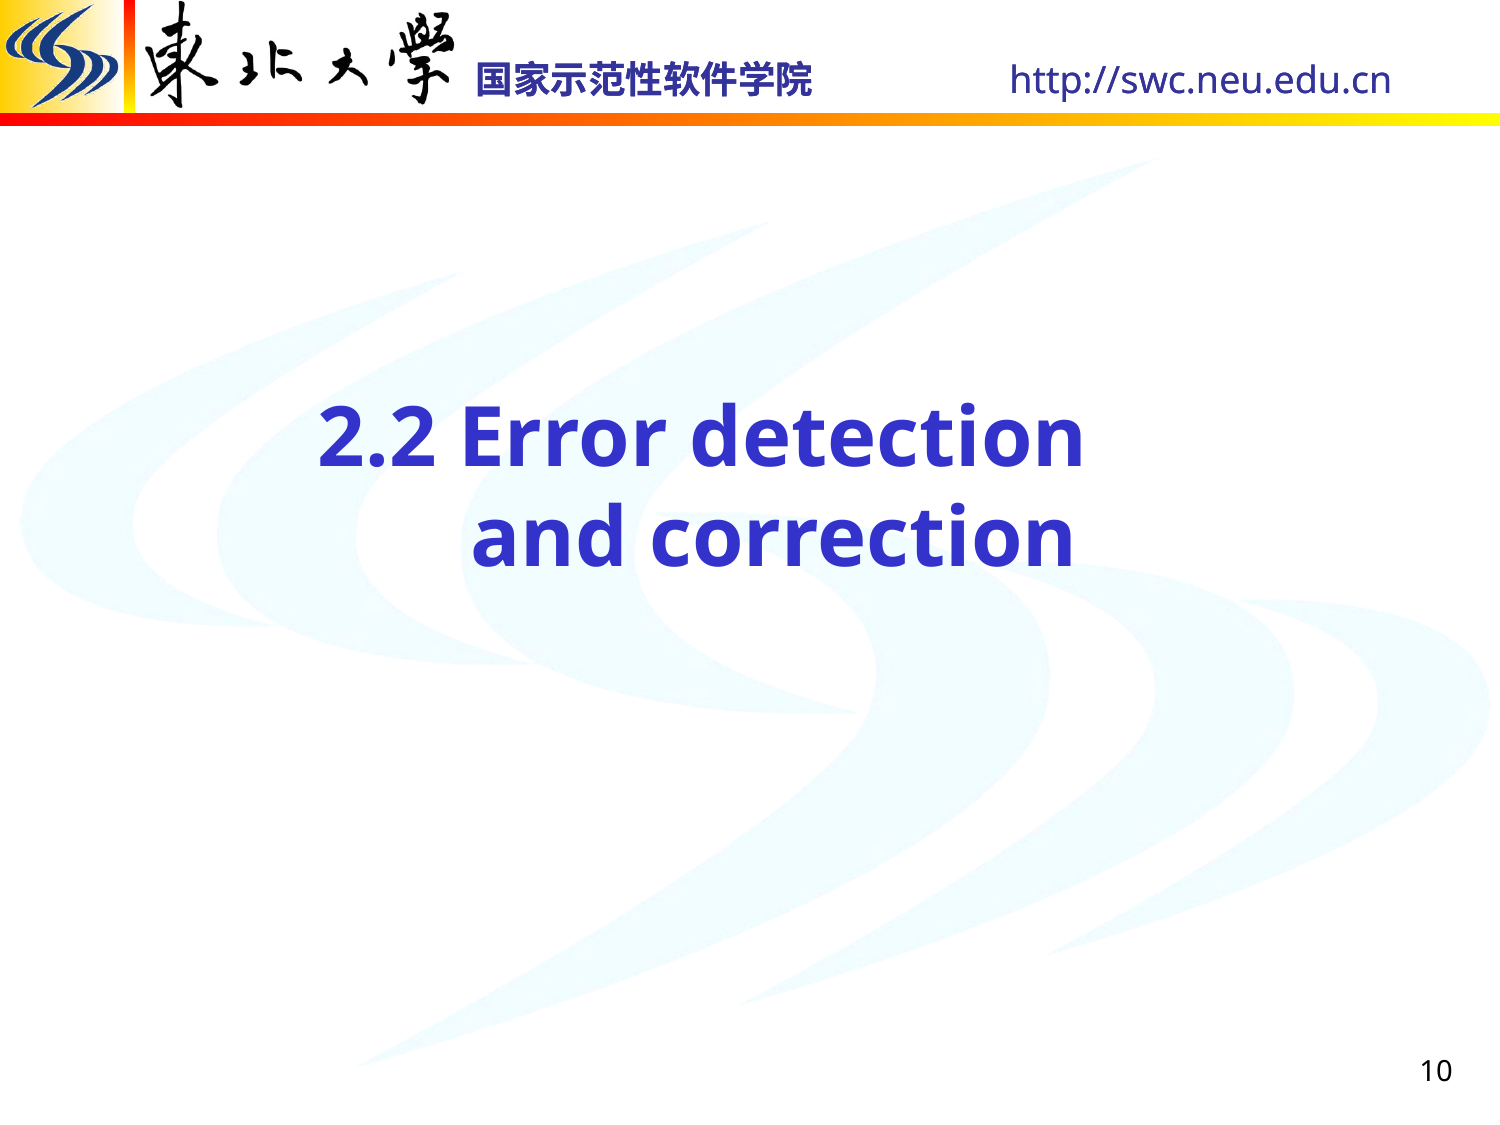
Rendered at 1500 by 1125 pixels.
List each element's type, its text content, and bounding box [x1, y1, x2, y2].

slide_number 10 [1155, 1024, 1468, 1100]
picture [0, 0, 124, 114]
list 2.2 Error detection and correction [302, 275, 1211, 951]
picture [135, 0, 461, 112]
